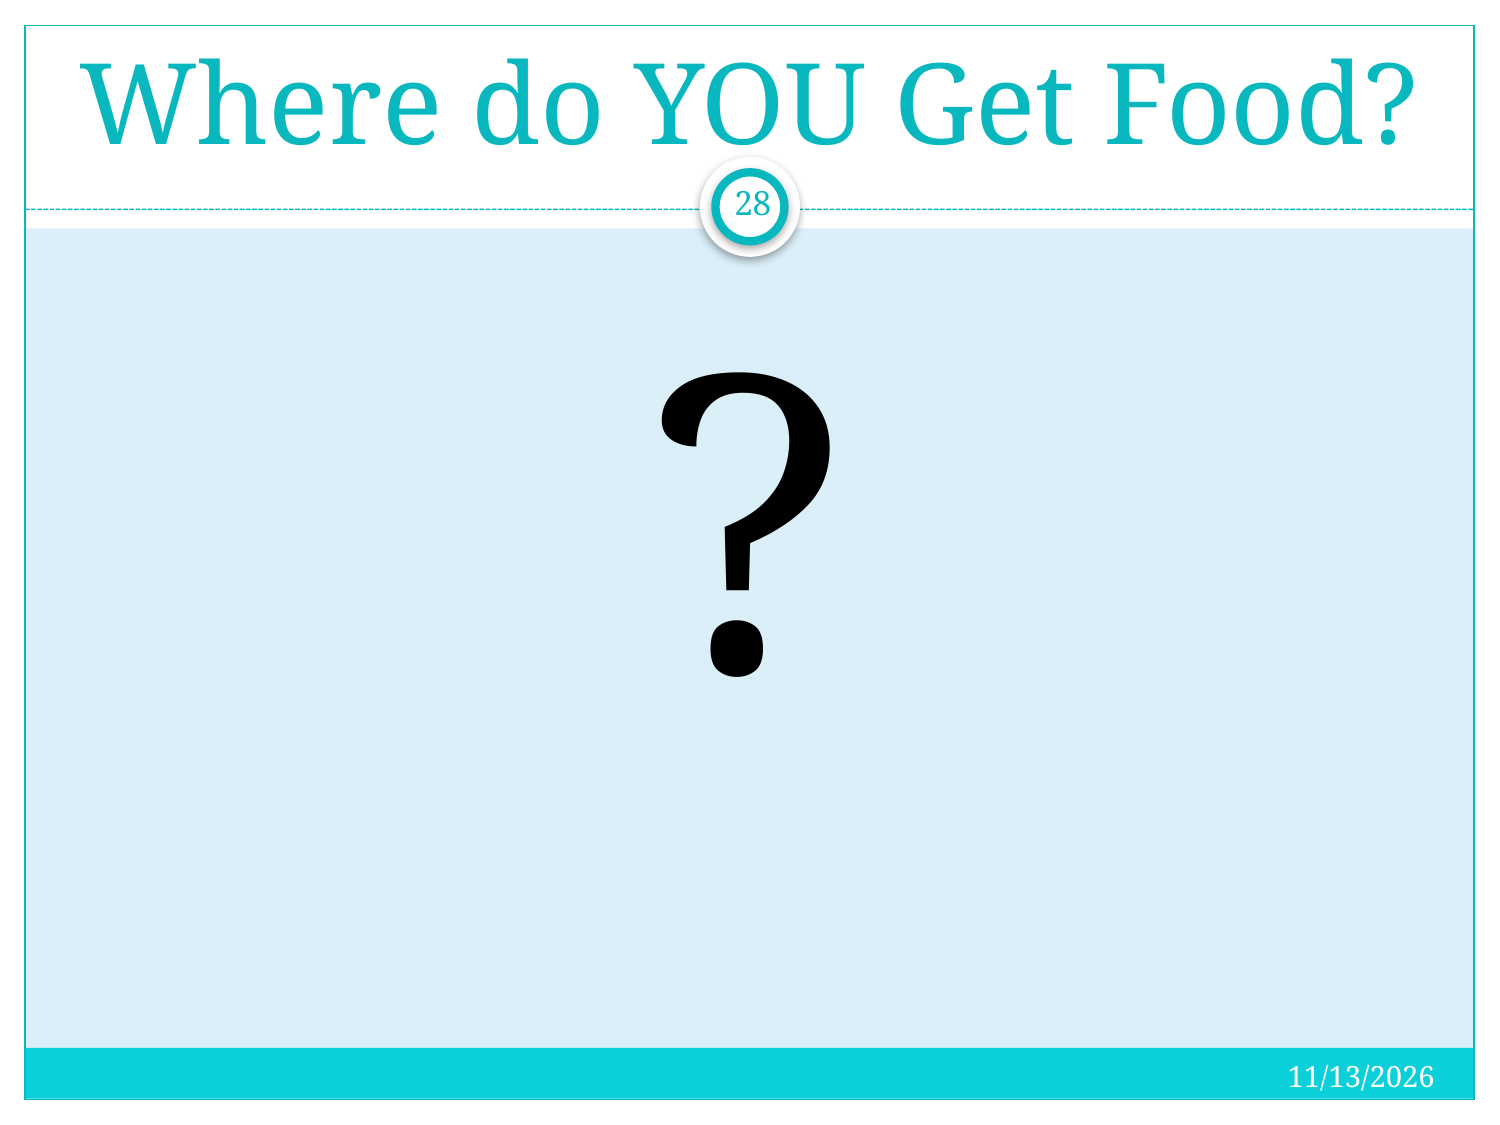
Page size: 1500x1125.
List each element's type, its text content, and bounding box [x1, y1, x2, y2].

title Where do YOU Get Food? [49, 50, 1450, 175]
slide_number 28 [715, 168, 791, 241]
list ? [49, 250, 1445, 1001]
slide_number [950, 1050, 1450, 1111]
